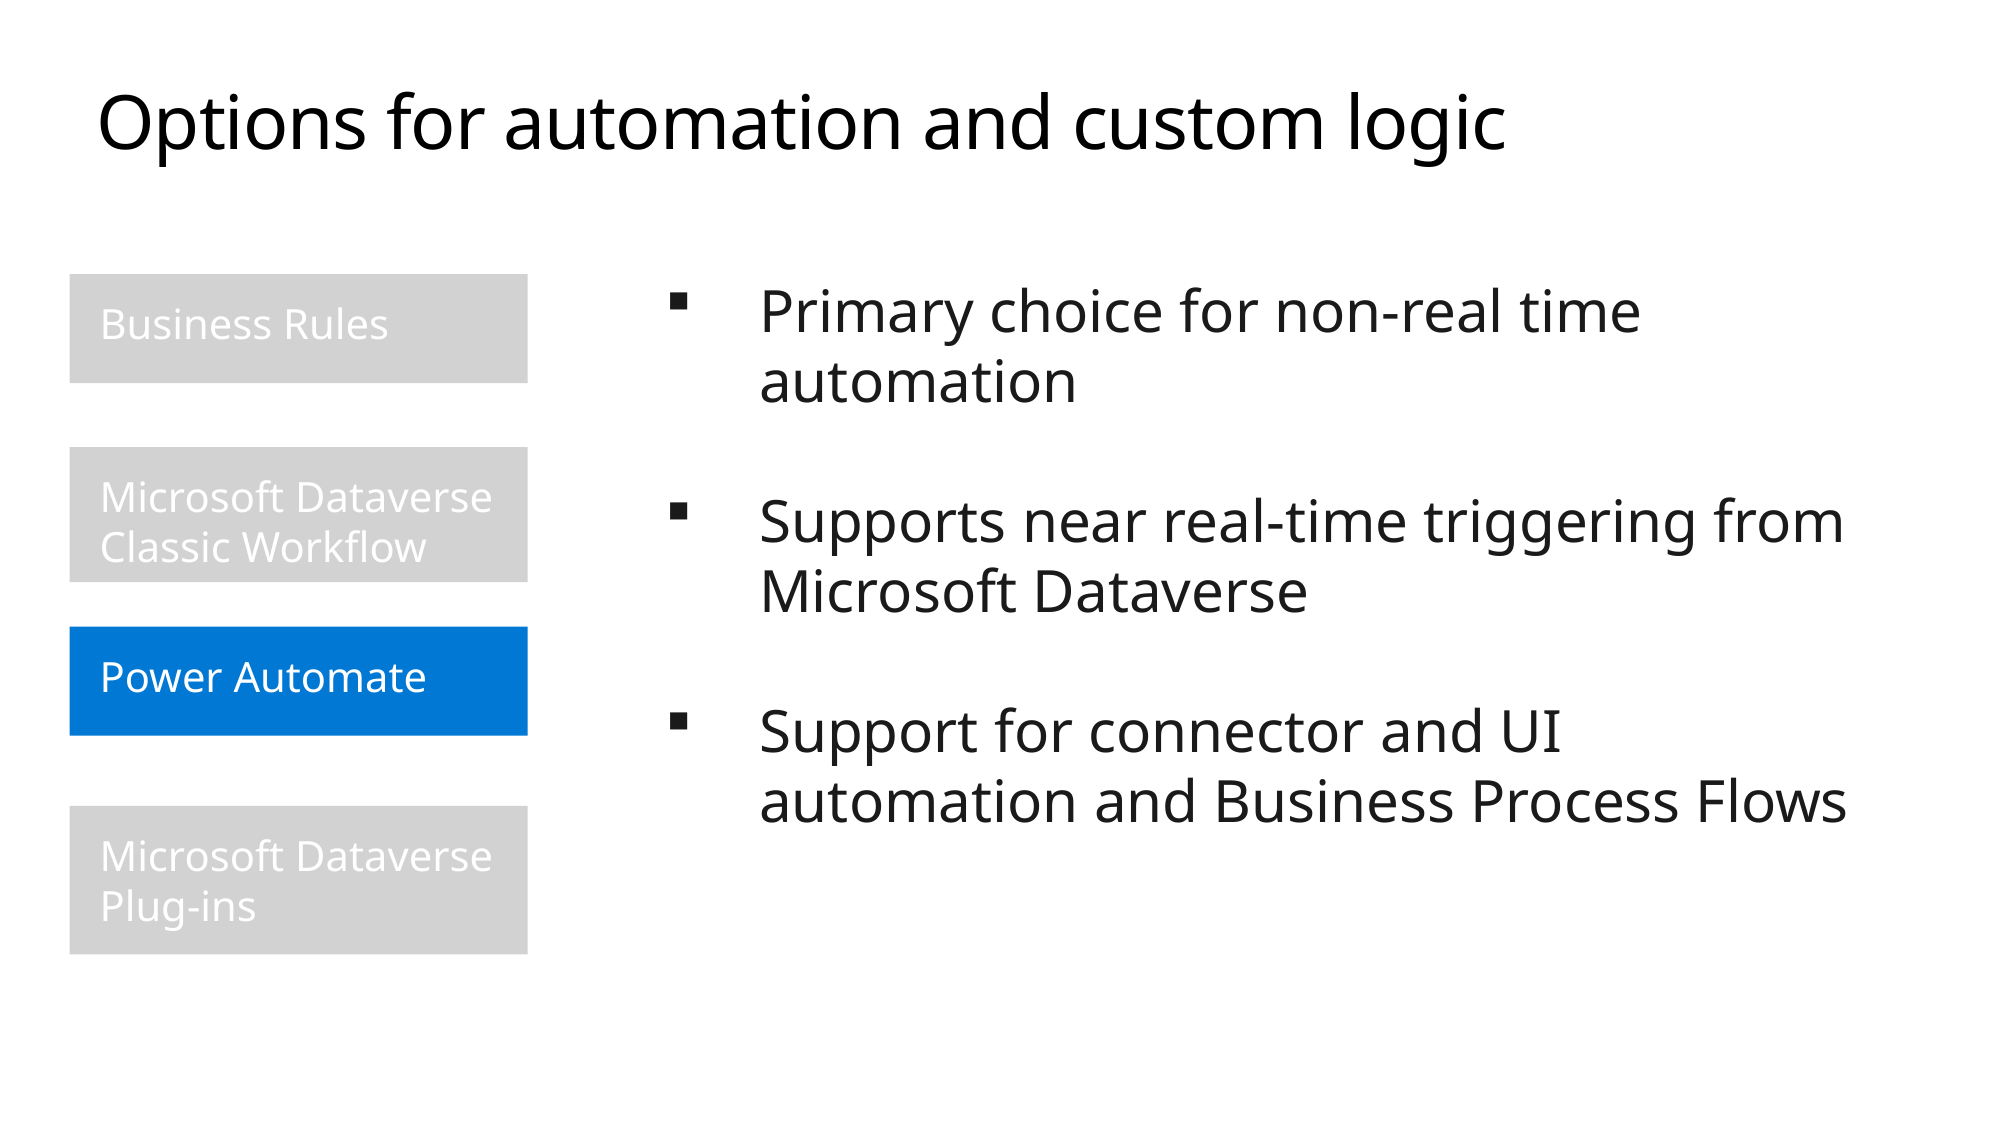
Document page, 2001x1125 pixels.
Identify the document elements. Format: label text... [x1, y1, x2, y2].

text_box Microsoft Dataverse Classic Workflow [69, 446, 528, 583]
text_box Primary choice for non-real time automation Supports near real-time triggering from Microsoft Dataverse Support for connector and UI automation and Business Process Flows [665, 274, 1889, 834]
text_box Business Rules [69, 273, 528, 384]
text_box Power Automate [69, 626, 528, 736]
title Options for automation and custom logic [96, 75, 1904, 166]
text_box Microsoft Dataverse Plug-ins [69, 805, 528, 955]
